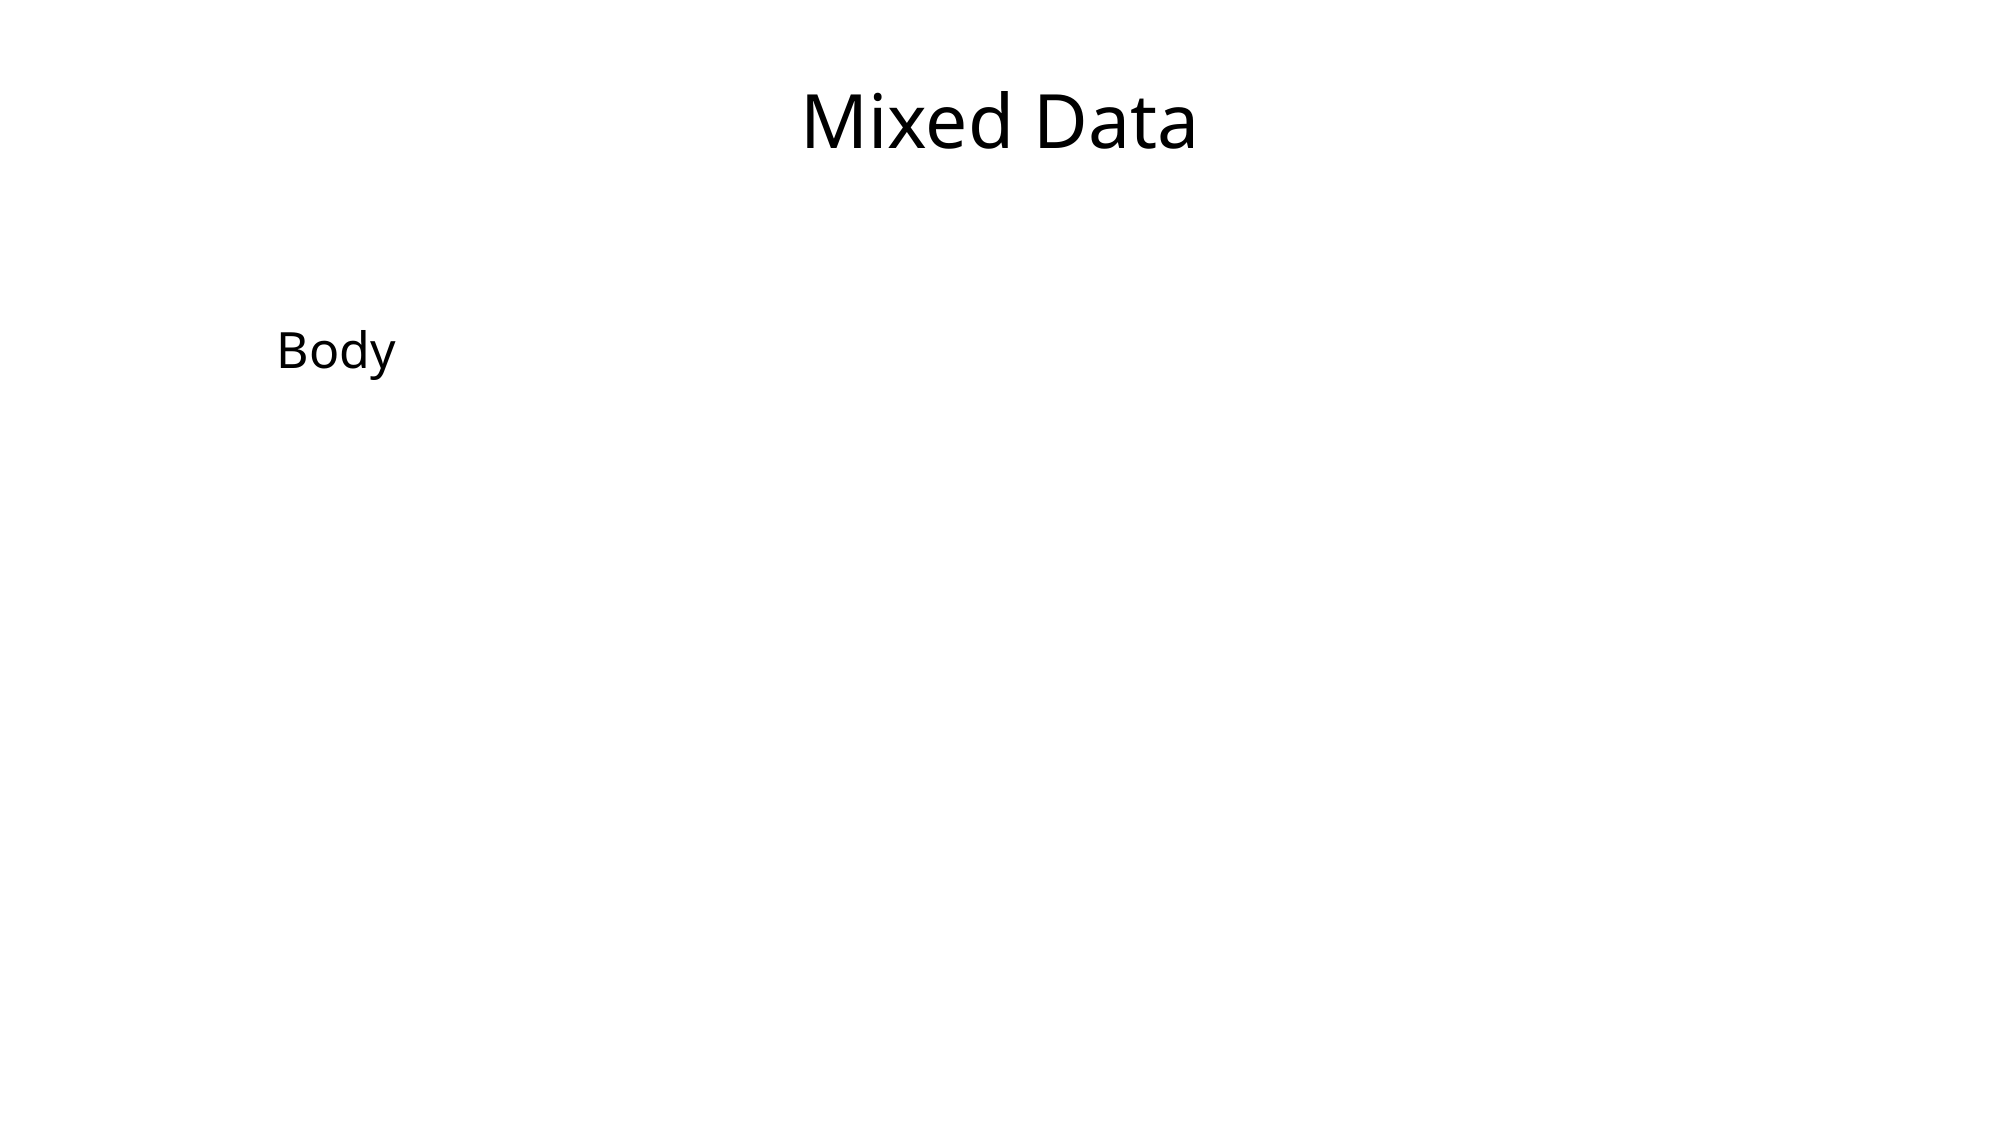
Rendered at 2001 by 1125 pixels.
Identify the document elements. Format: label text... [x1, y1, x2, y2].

text_box Mixed Data [262, 66, 1738, 171]
text_box Body [262, 310, 1738, 386]
